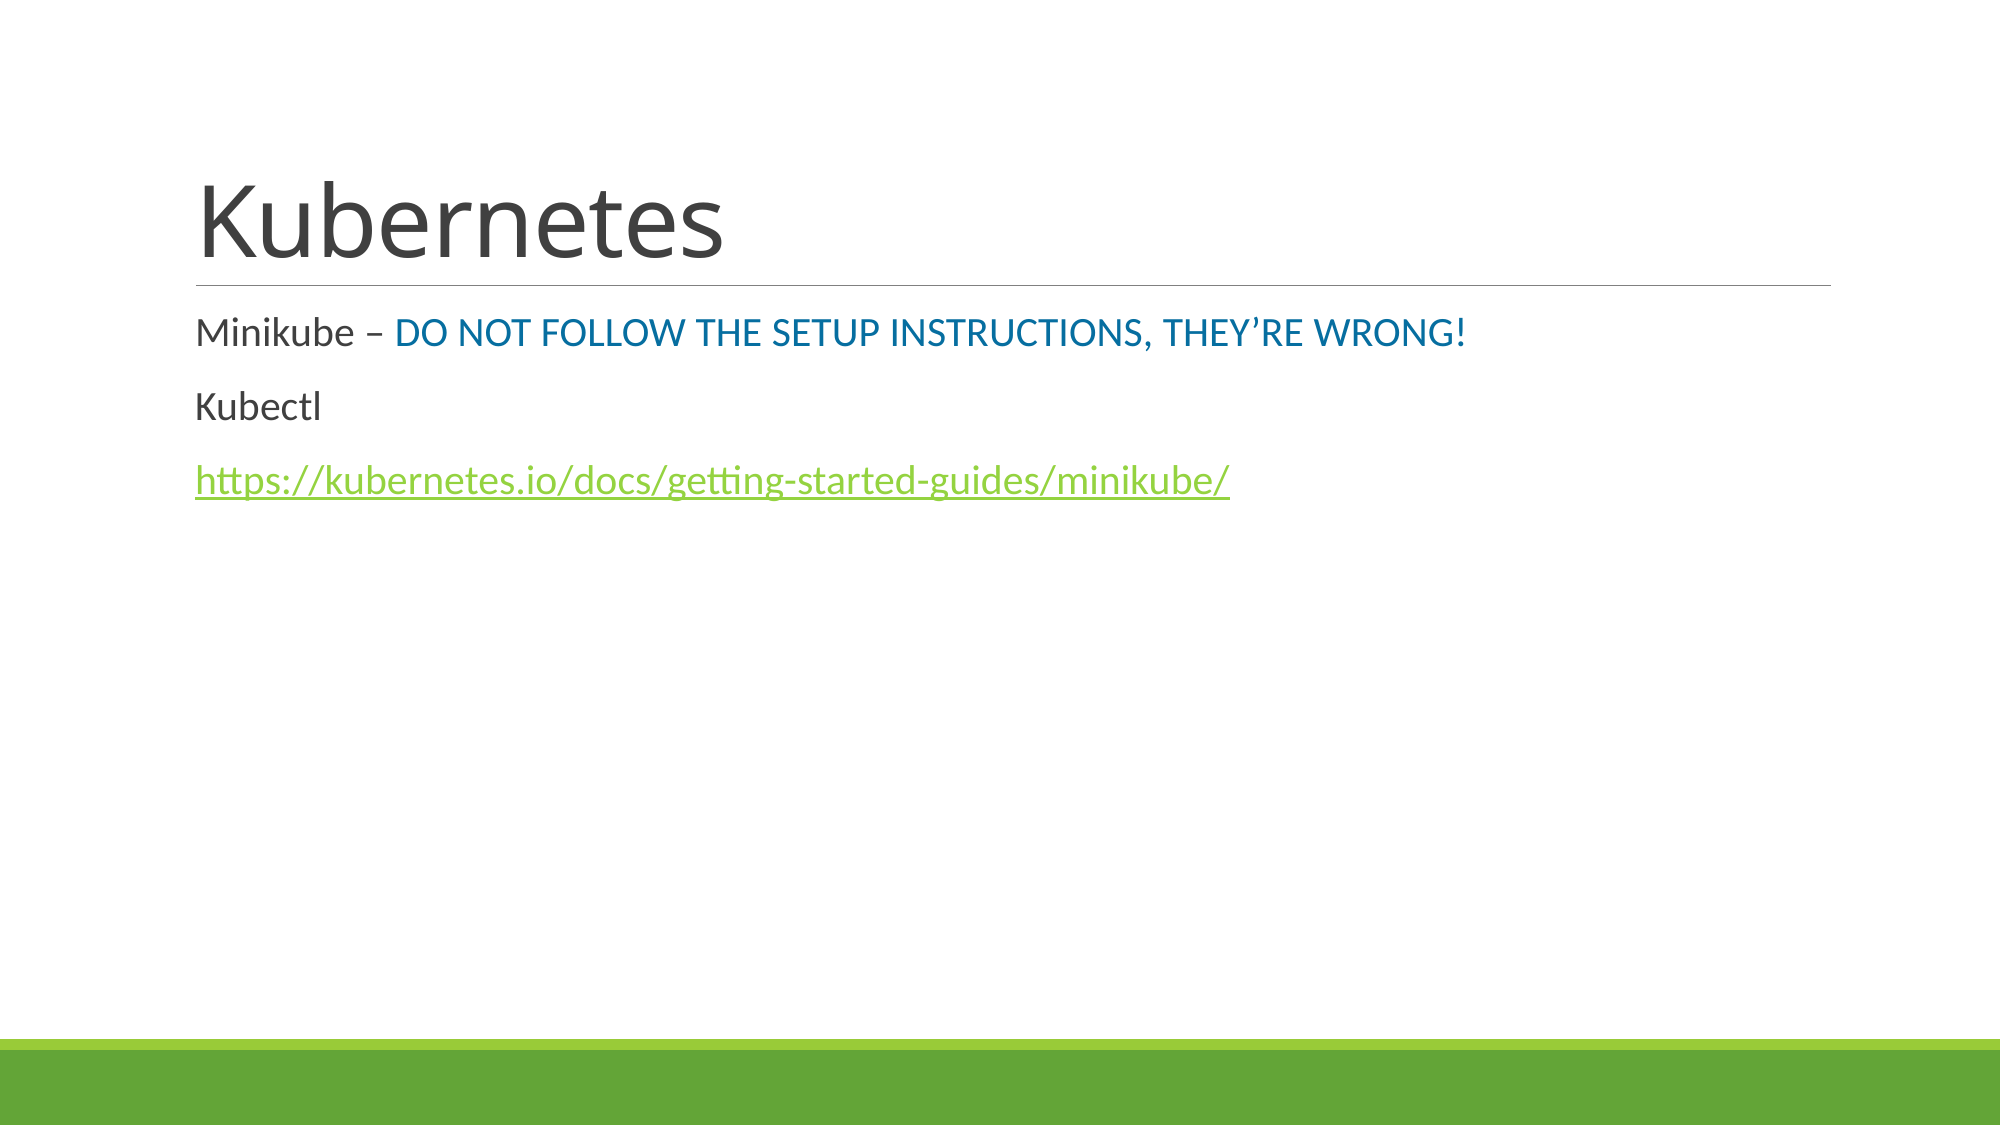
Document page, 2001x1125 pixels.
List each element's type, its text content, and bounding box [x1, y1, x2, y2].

title Kubernetes [180, 47, 1830, 285]
list Minikube – DO NOT FOLLOW THE SETUP INSTRUCTIONS, THEY’RE WRONG! Kubectl https://kubernetes.io/docs/getting-started-guides/minikube/ [180, 302, 1830, 963]
